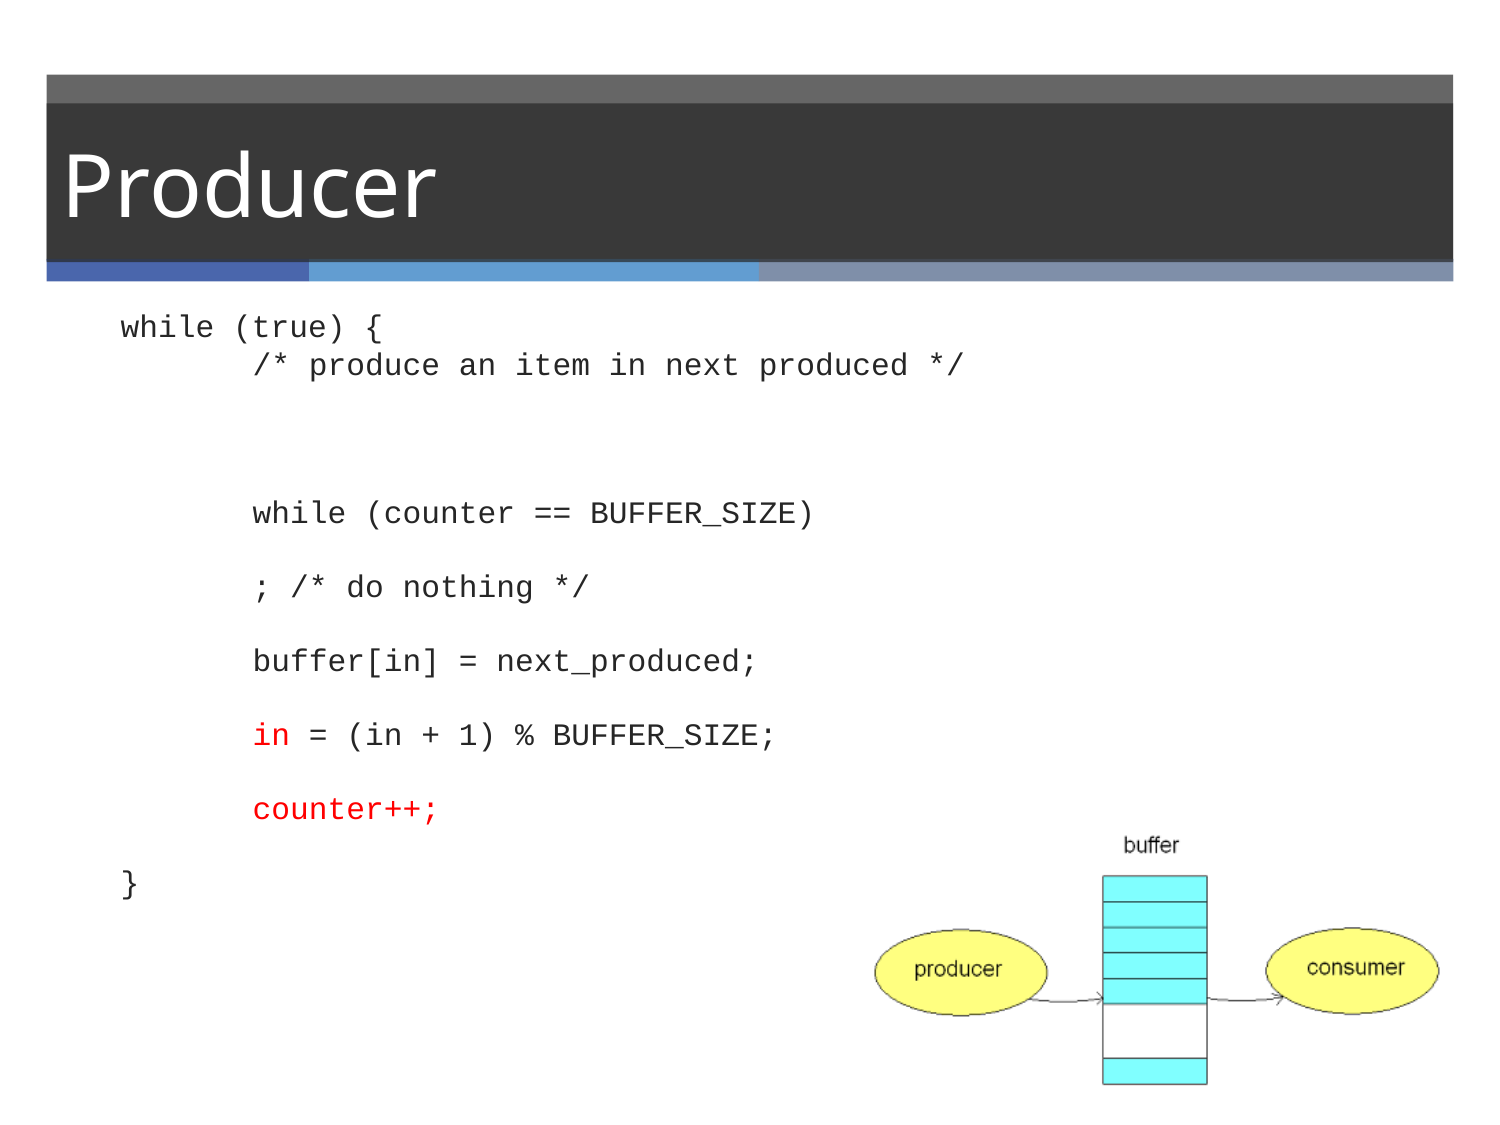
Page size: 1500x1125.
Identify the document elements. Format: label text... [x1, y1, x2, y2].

title Producer [46, 103, 1454, 263]
picture [813, 782, 1500, 1125]
list while (true) { /* produce an item in next produced */ while (counter == BUFFER_SIZE) ; /* do nothing */ buffer[in] = next_produced; in = (in + 1) % BUFFER_SIZE; counter++; } [105, 298, 1084, 912]
